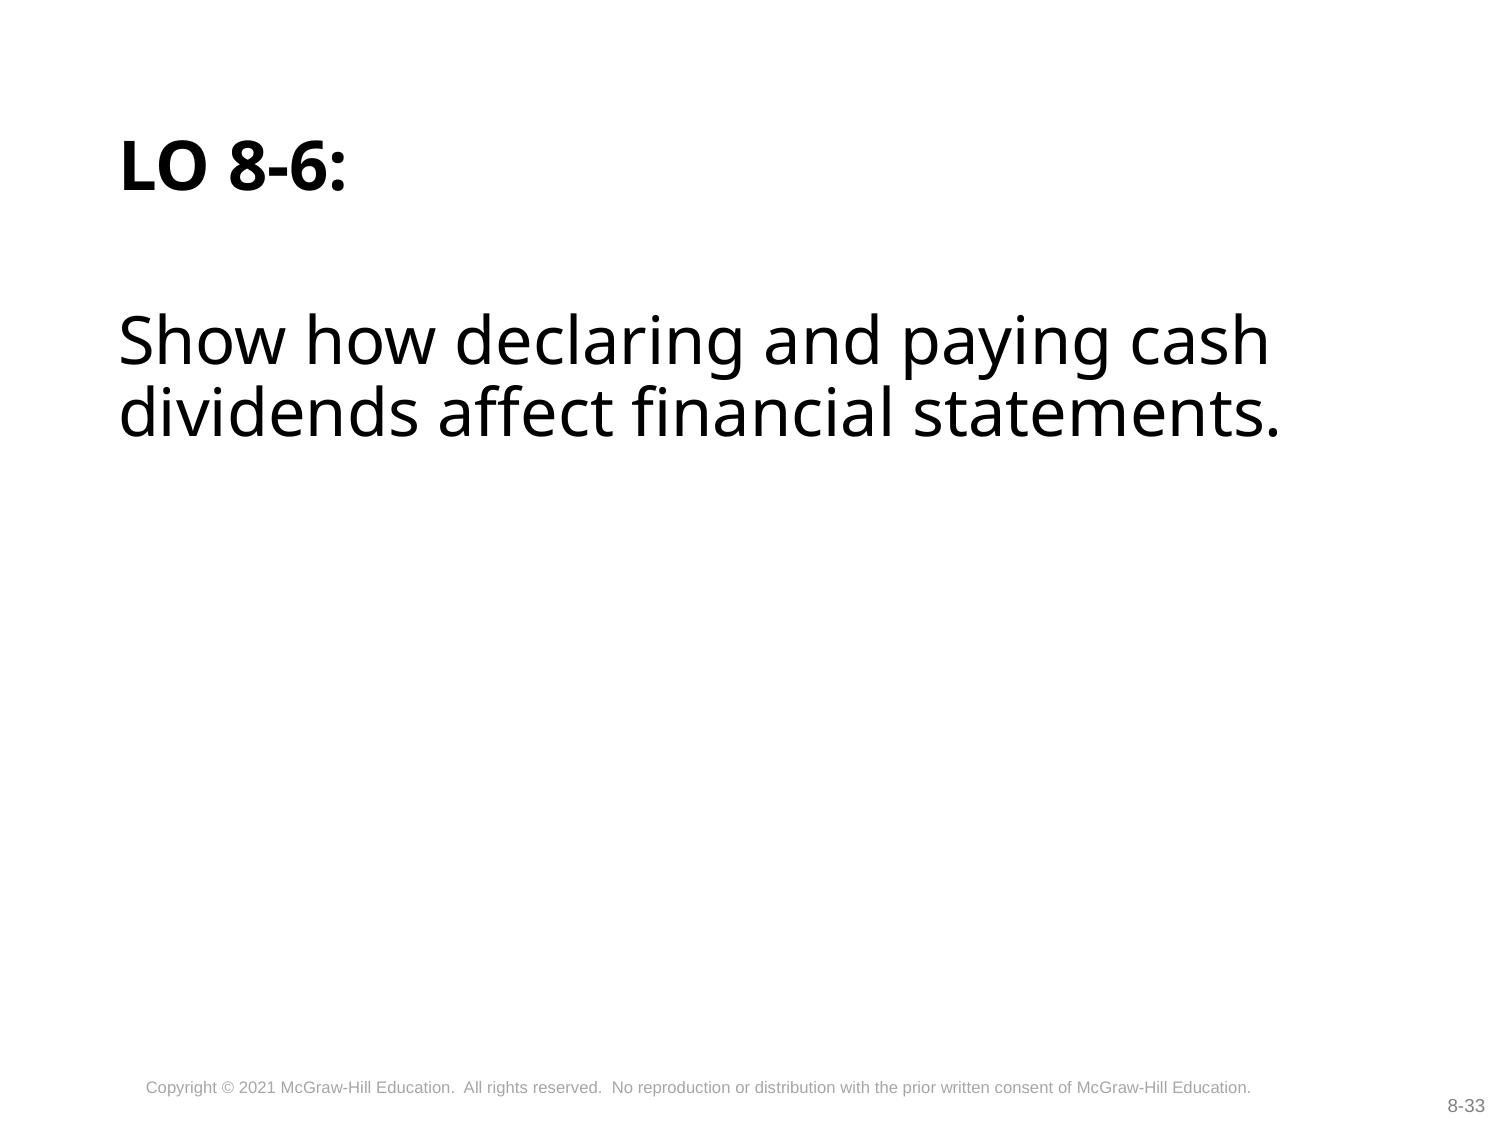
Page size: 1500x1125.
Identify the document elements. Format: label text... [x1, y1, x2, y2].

list Show how declaring and paying cash dividends affect financial statements. [103, 299, 1397, 1014]
title LO 8-6: [103, 59, 1397, 278]
text_box [137, 75, 1488, 263]
